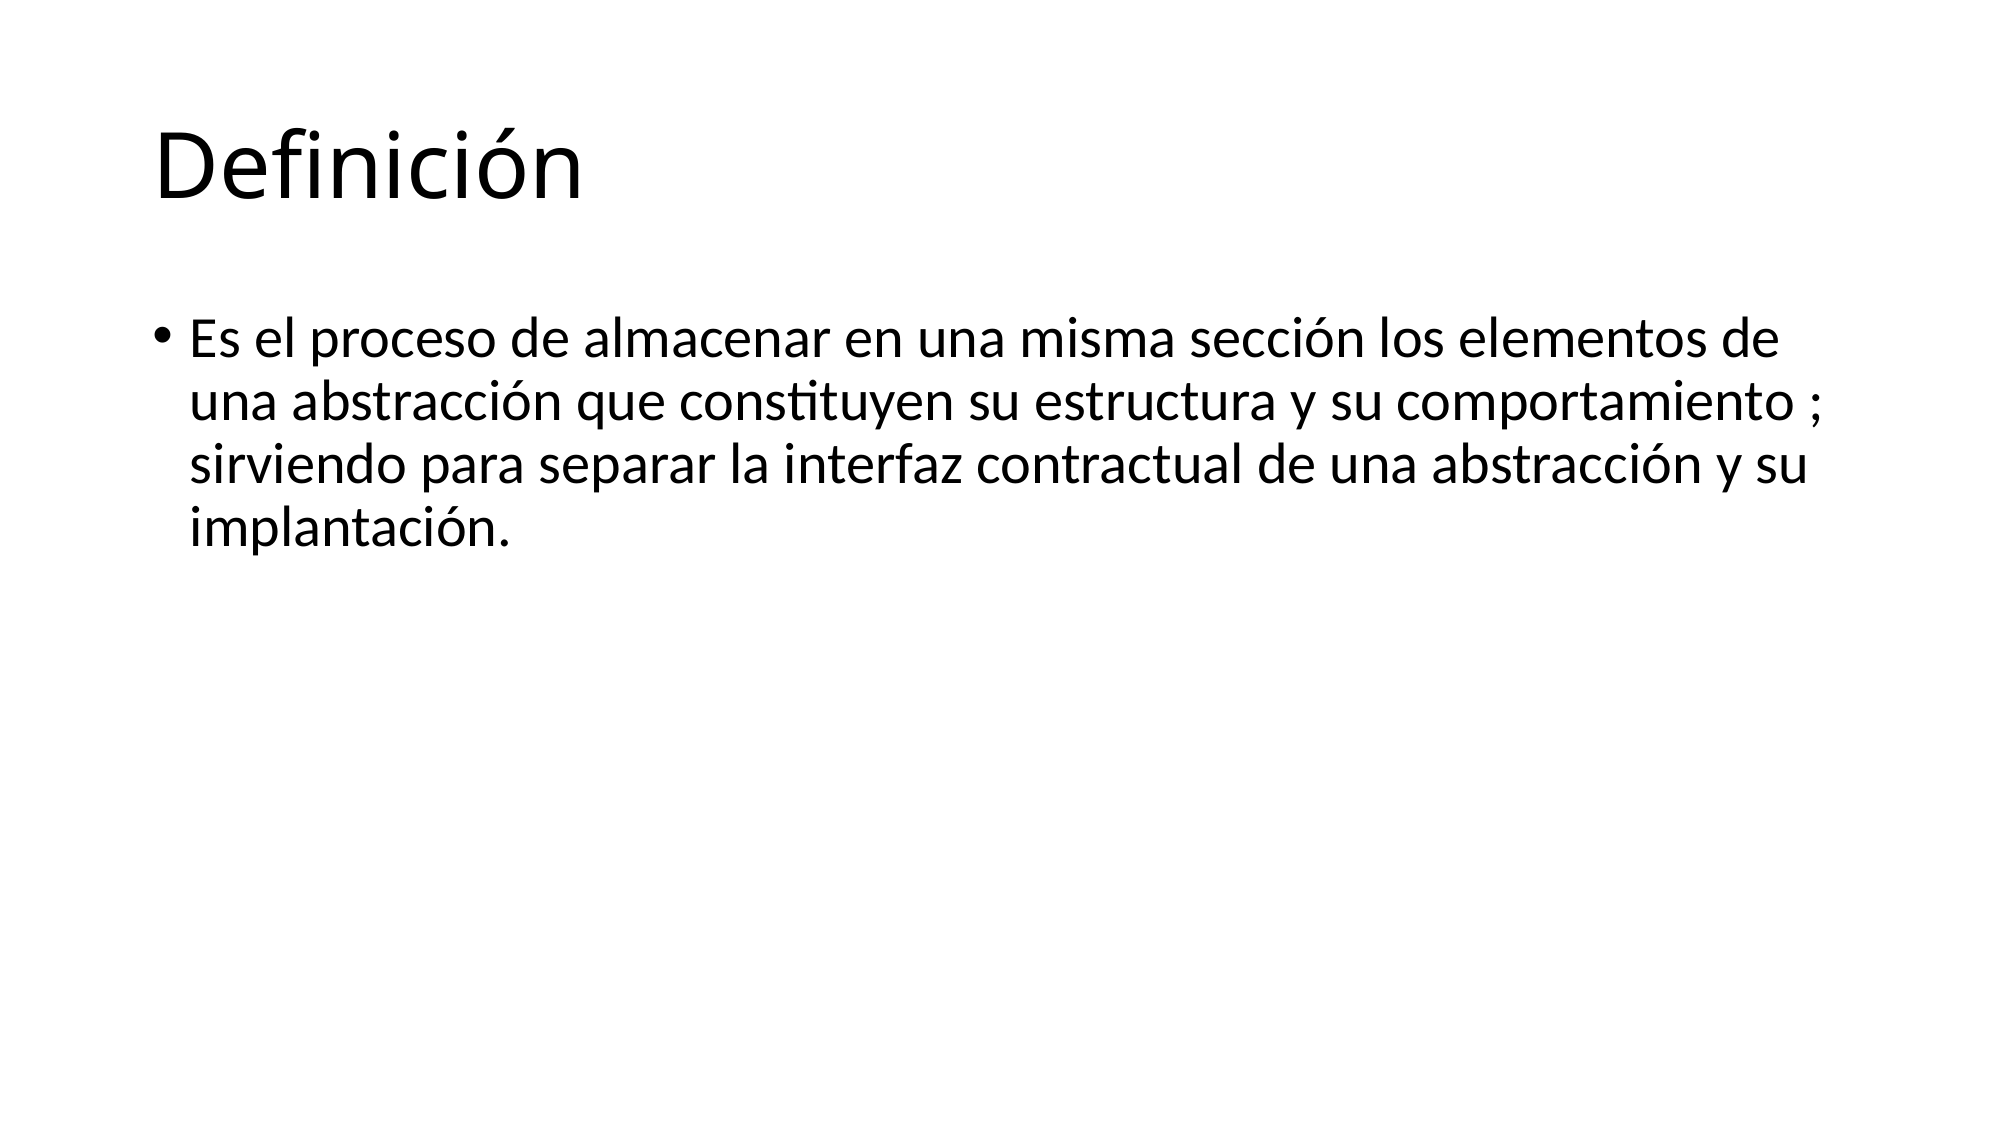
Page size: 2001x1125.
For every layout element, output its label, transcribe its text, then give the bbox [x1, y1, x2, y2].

list Es el proceso de almacenar en una misma sección los elementos de una abstracción que constituyen su estructura y su comportamiento ; sirviendo para separar la interfaz contractual de una abstracción y su implantación. [137, 299, 1863, 1014]
title Definición [137, 59, 1863, 278]
